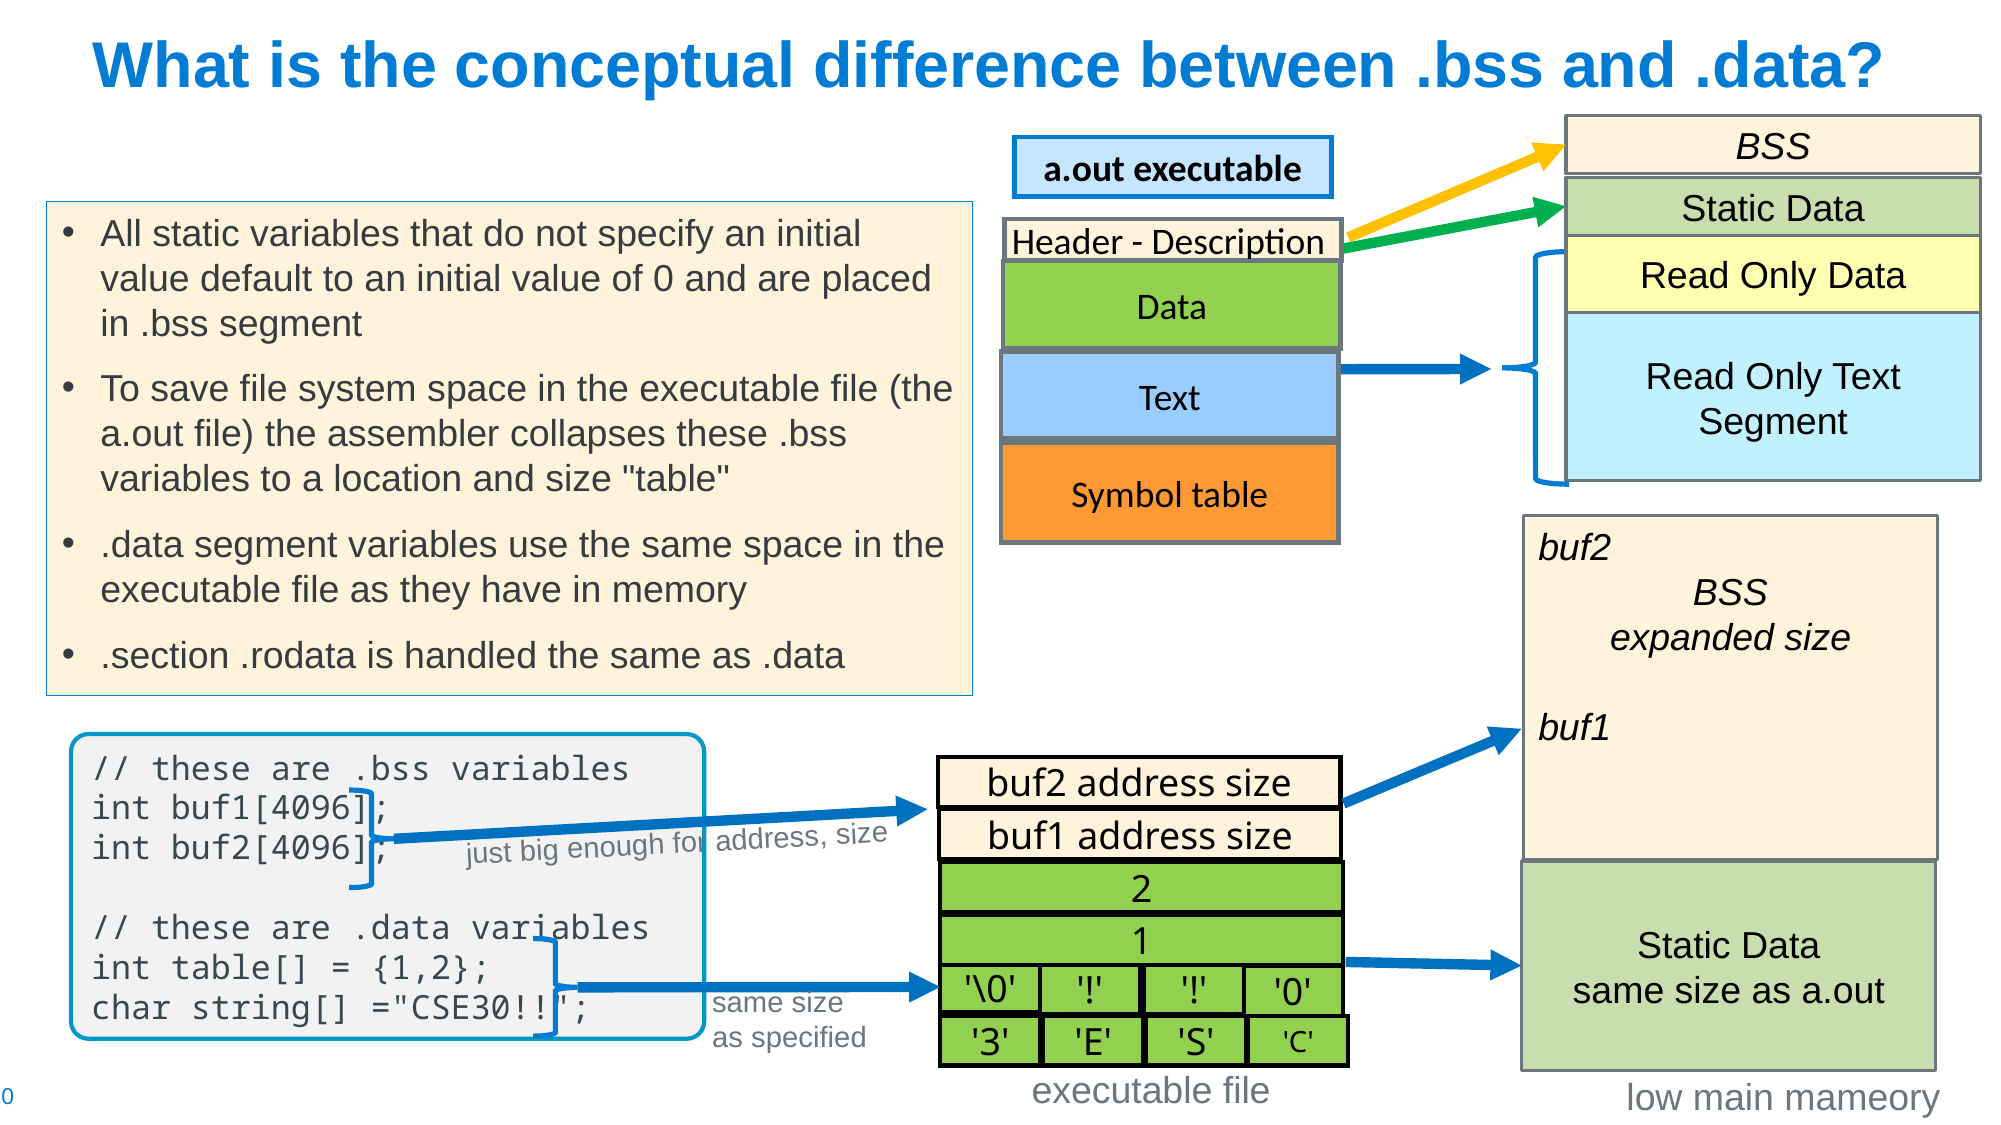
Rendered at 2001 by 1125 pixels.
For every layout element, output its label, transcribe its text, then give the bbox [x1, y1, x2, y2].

text_box [349, 789, 393, 889]
text_box Symbol table [1001, 442, 1339, 543]
text_box '\0' [940, 965, 1039, 1012]
text_box low main mameory [1611, 1065, 1956, 1125]
text_box same size as specified [697, 988, 895, 1061]
text_box // these are .bss variables int buf1[4096]; int buf2[4096]; // these are .data variables int table[] = {1,2}; char string[] ="CSE30!!"; [70, 733, 705, 1039]
list All static variables that do not specify an initial value default to an initial value of 0 and are placed in .bss segment To save file system space in the executable file (the a.out file) the assembler collapses these .bss variables to a location and size "table" .data segment variables use the same space in the executable file as they have in memory .section .rodata is handled the same as .data [46, 201, 973, 696]
text_box buf2 address size [937, 756, 1341, 807]
text_box Read Only Data [1565, 235, 1981, 313]
text_box just big enough for address, size [450, 839, 927, 879]
text_box Read Only Text Segment [1570, 313, 1981, 481]
text_box 2 [940, 862, 1343, 913]
title What is the conceptual difference between .bss and .data? [77, 0, 1958, 110]
text_box buf1 address size [938, 809, 1342, 860]
text_box 1 [940, 914, 1343, 965]
text_box a.out executable [1014, 136, 1332, 197]
text_box '!' [1144, 965, 1245, 1014]
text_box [1343, 728, 1522, 804]
text_box Static Data [1566, 177, 1981, 235]
text_box [533, 938, 577, 1037]
text_box Data [1003, 260, 1341, 349]
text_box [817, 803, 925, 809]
text_box [1502, 294, 1570, 485]
text_box same size as specified [697, 975, 895, 986]
text_box '0' [1242, 965, 1343, 1016]
text_box executable file [1016, 1058, 1286, 1119]
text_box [393, 809, 928, 839]
text_box Static Data same size as a.out [1521, 861, 1936, 1071]
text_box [1348, 144, 1566, 238]
text_box Text [1001, 351, 1339, 439]
text_box 'C' [1248, 1015, 1349, 1066]
text_box 'E' [1043, 1015, 1144, 1058]
text_box '3' [940, 1015, 1041, 1066]
text_box Header - Description [1004, 219, 1105, 260]
text_box buf2 BSS expanded size buf1 [1523, 515, 1938, 860]
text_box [1345, 961, 1522, 966]
text_box '!' [1039, 965, 1140, 1014]
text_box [1105, 206, 1566, 294]
text_box BSS [1565, 115, 1981, 174]
text_box 'S' [1146, 1015, 1247, 1058]
